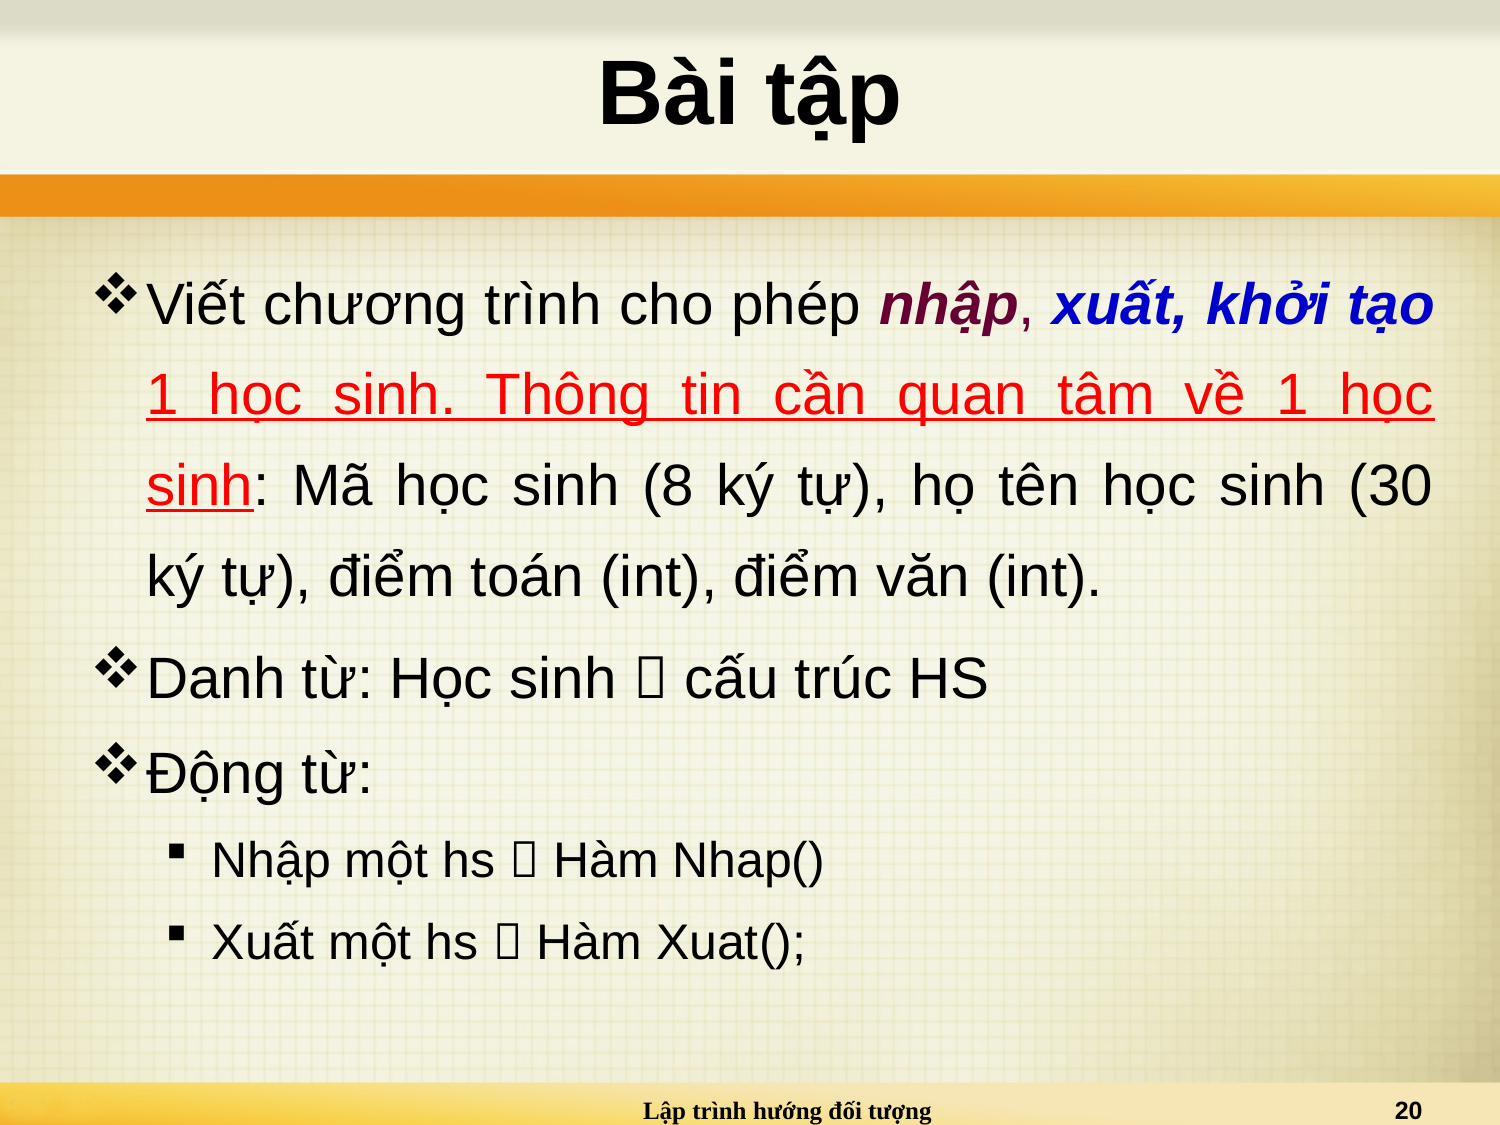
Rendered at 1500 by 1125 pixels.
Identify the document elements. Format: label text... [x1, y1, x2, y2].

footer Lập trình hướng đối tượng [549, 1087, 1025, 1125]
title Bài tập [0, 0, 1500, 175]
list Viết chương trình cho phép nhập, xuất, khởi tạo 1 học sinh. Thông tin cần quan tâm về 1 học sinh: Mã học sinh (8 ký tự), họ tên học sinh (30 ký tự), điểm toán (int), điểm văn (int). Danh từ: Học sinh  cấu trúc HS Động từ: Nhập một hs  Hàm Nhap() Xuất một hs  Hàm Xuat(); [75, 237, 1450, 1046]
slide_number 20 [1087, 1087, 1438, 1125]
picture [0, 175, 1500, 1125]
